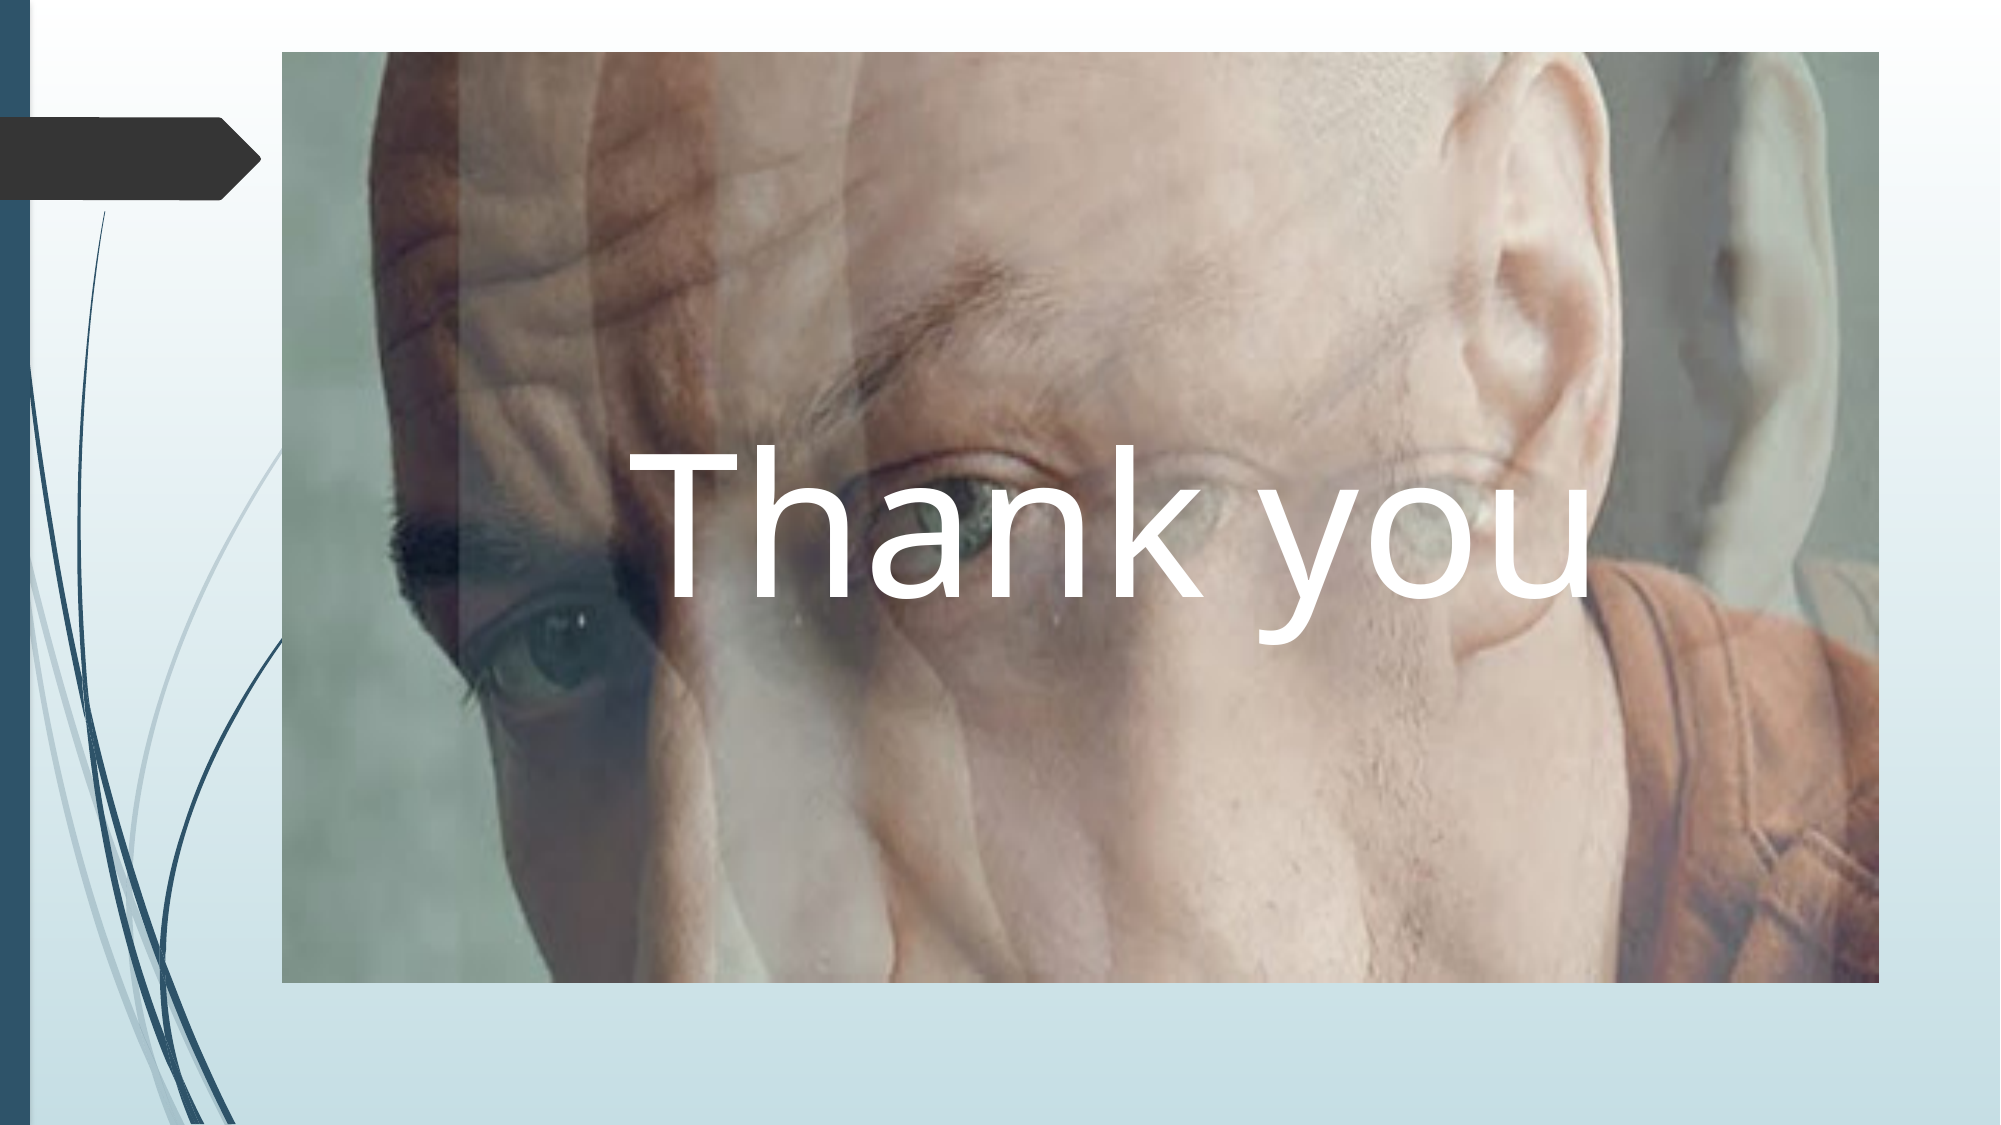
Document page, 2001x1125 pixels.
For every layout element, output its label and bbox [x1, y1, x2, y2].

list [281, 52, 1879, 983]
